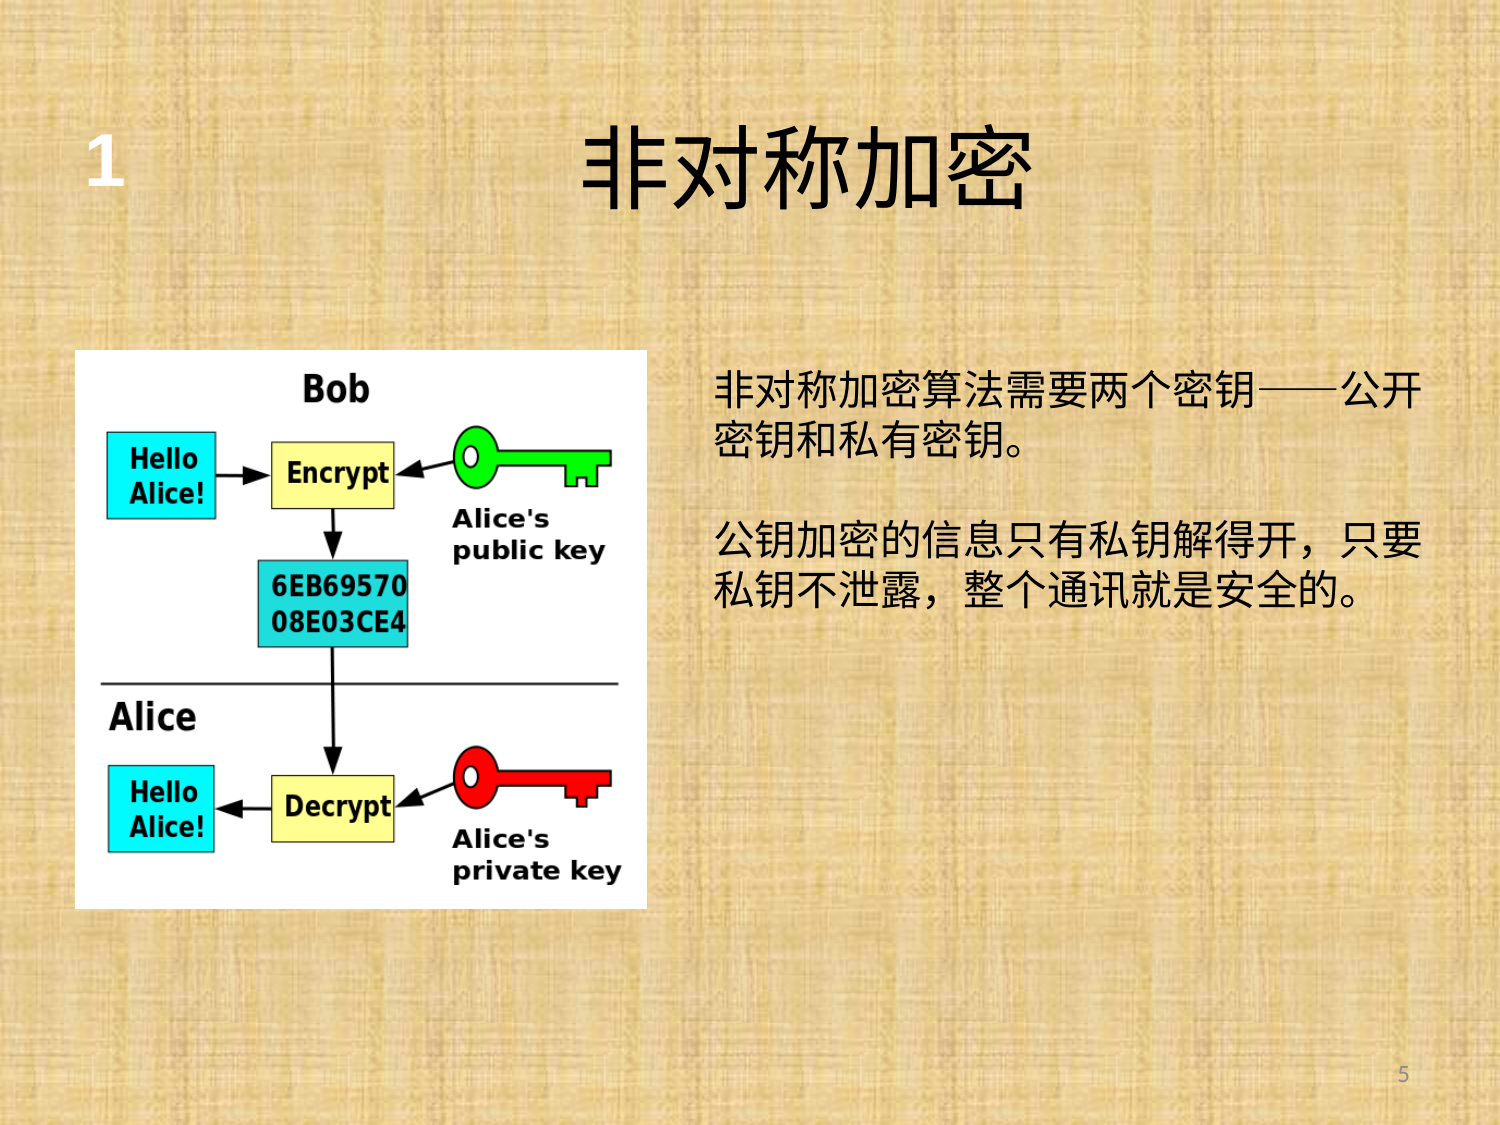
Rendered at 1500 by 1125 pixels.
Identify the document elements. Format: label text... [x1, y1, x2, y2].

picture [0, 0, 1500, 1125]
text_box 非对称加密 [277, 103, 1338, 229]
text_box 1 [70, 103, 140, 209]
text_box 非对称加密算法需要两个密钥——公开密钥和私有密钥。 公钥加密的信息只有私钥解得开，只要私钥不泄露，整个通讯就是安全的。 [698, 356, 1452, 622]
slide_number 5 [1074, 1042, 1425, 1103]
